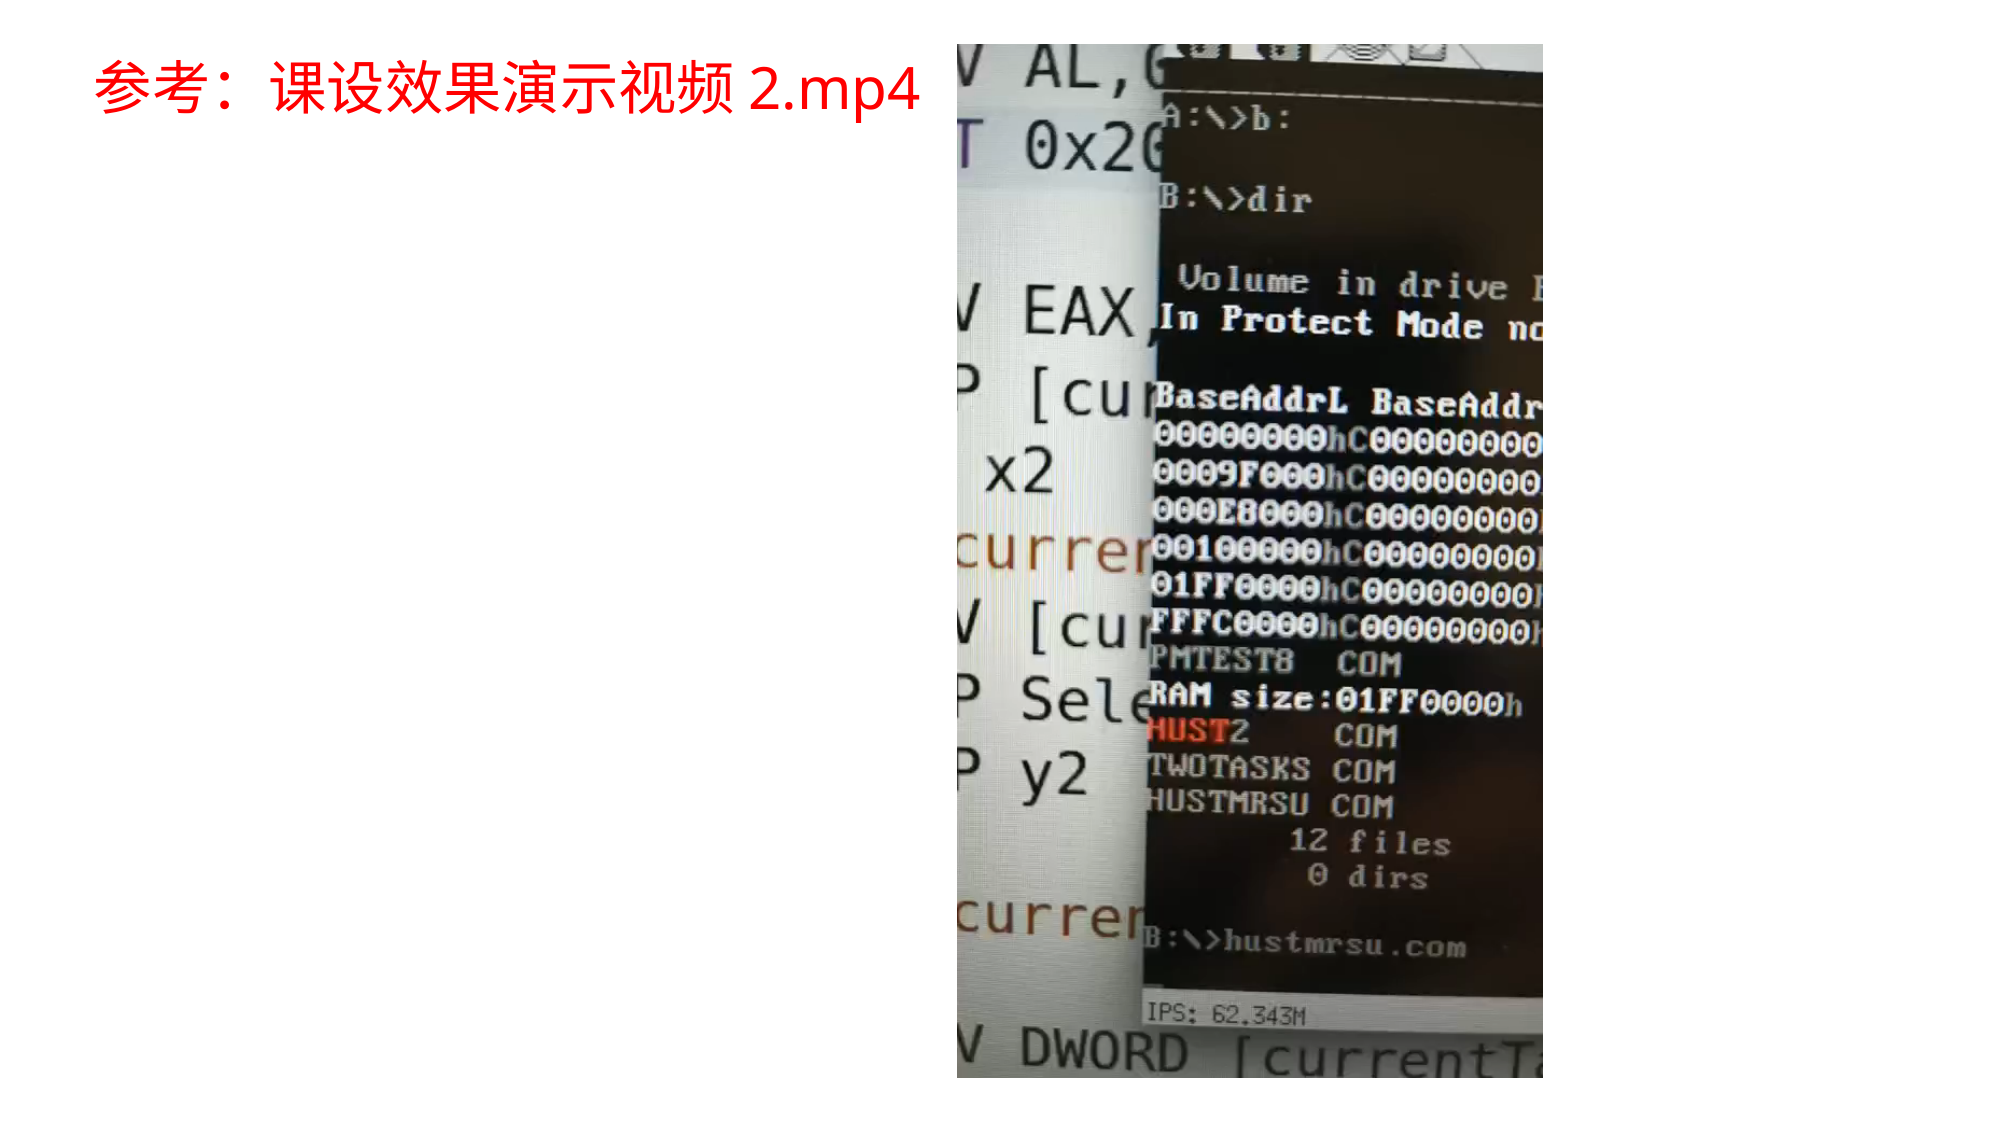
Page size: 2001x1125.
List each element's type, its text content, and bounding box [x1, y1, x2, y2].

text_box 参考：课设效果演示视频2.mp4 [79, 43, 936, 129]
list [956, 43, 1544, 1079]
